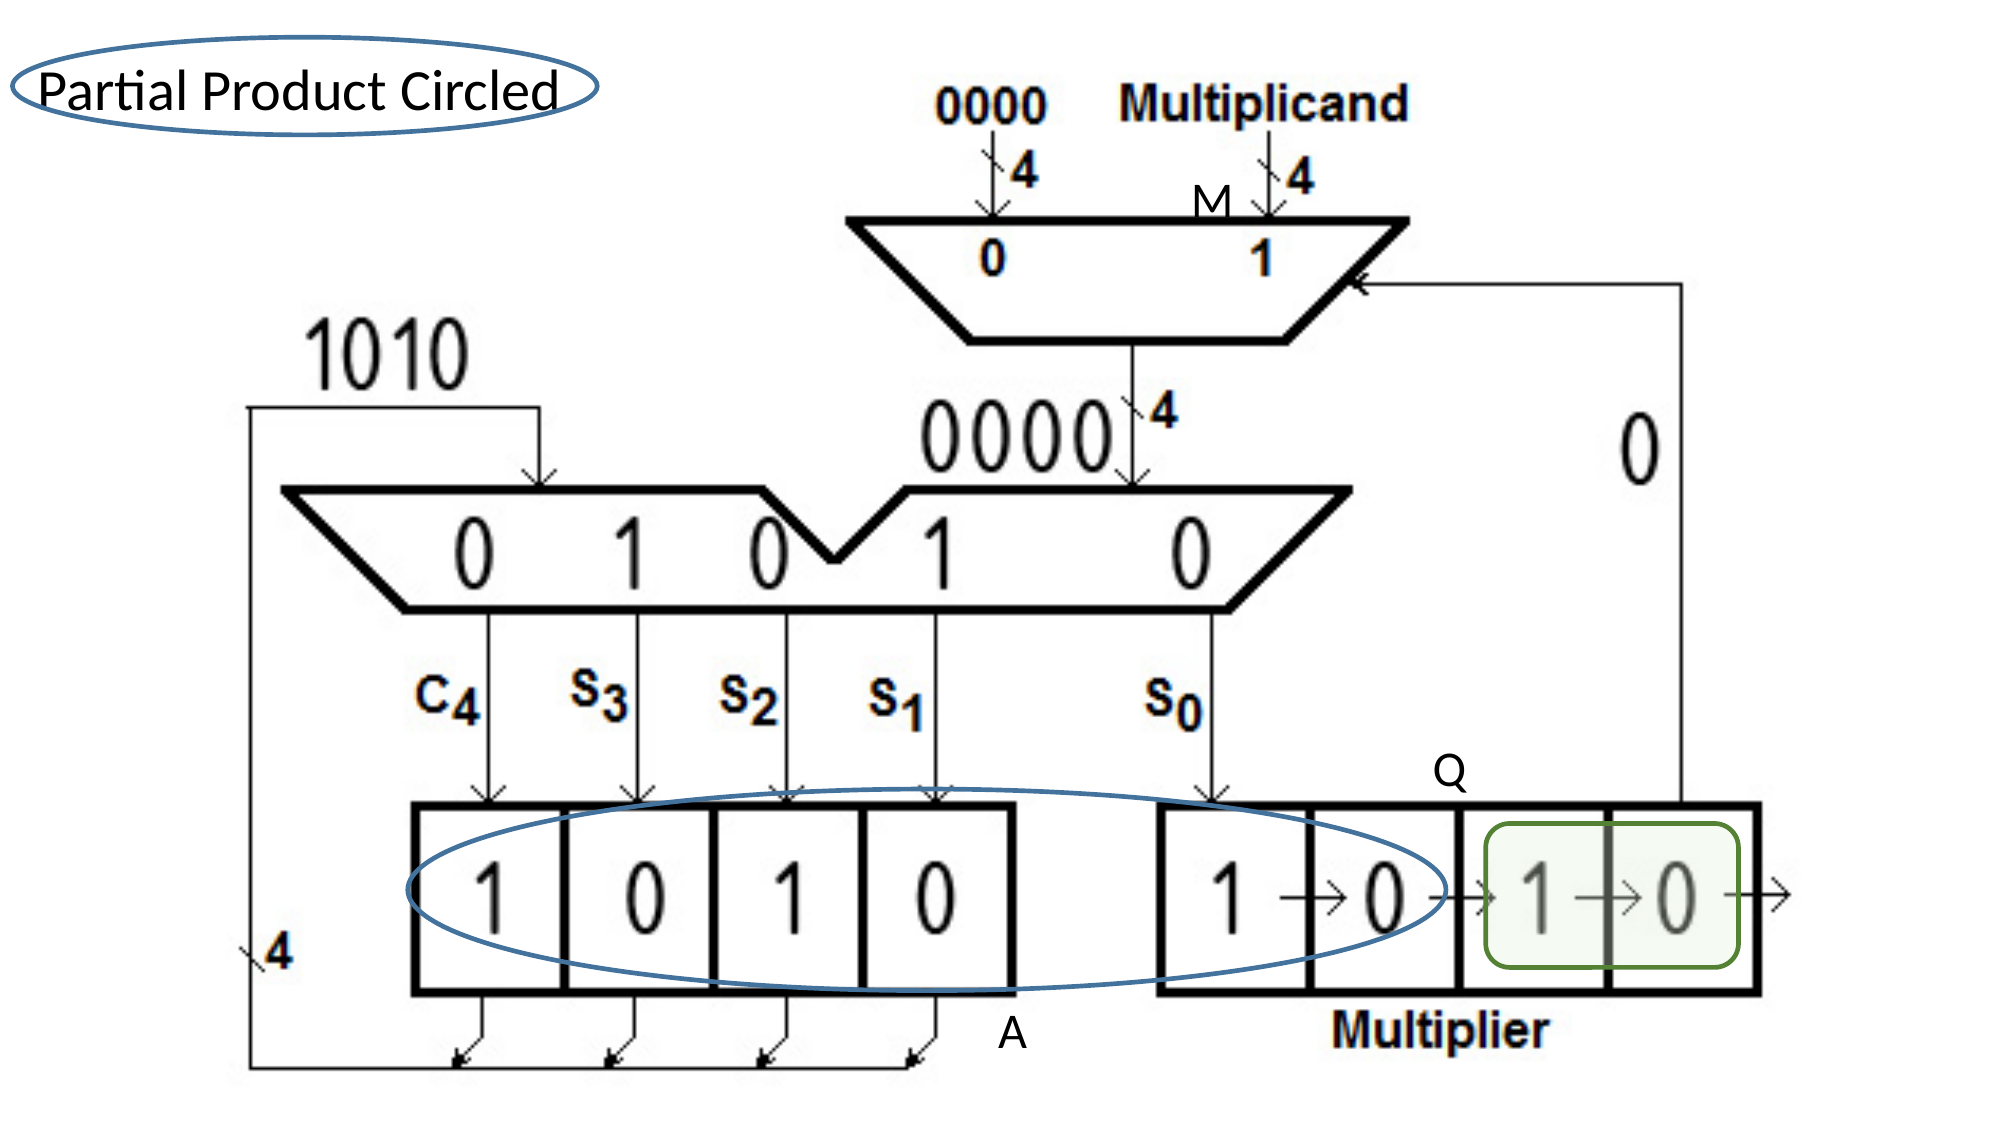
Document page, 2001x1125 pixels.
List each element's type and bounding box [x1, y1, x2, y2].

picture [177, 0, 1833, 1125]
text_box [12, 37, 614, 188]
